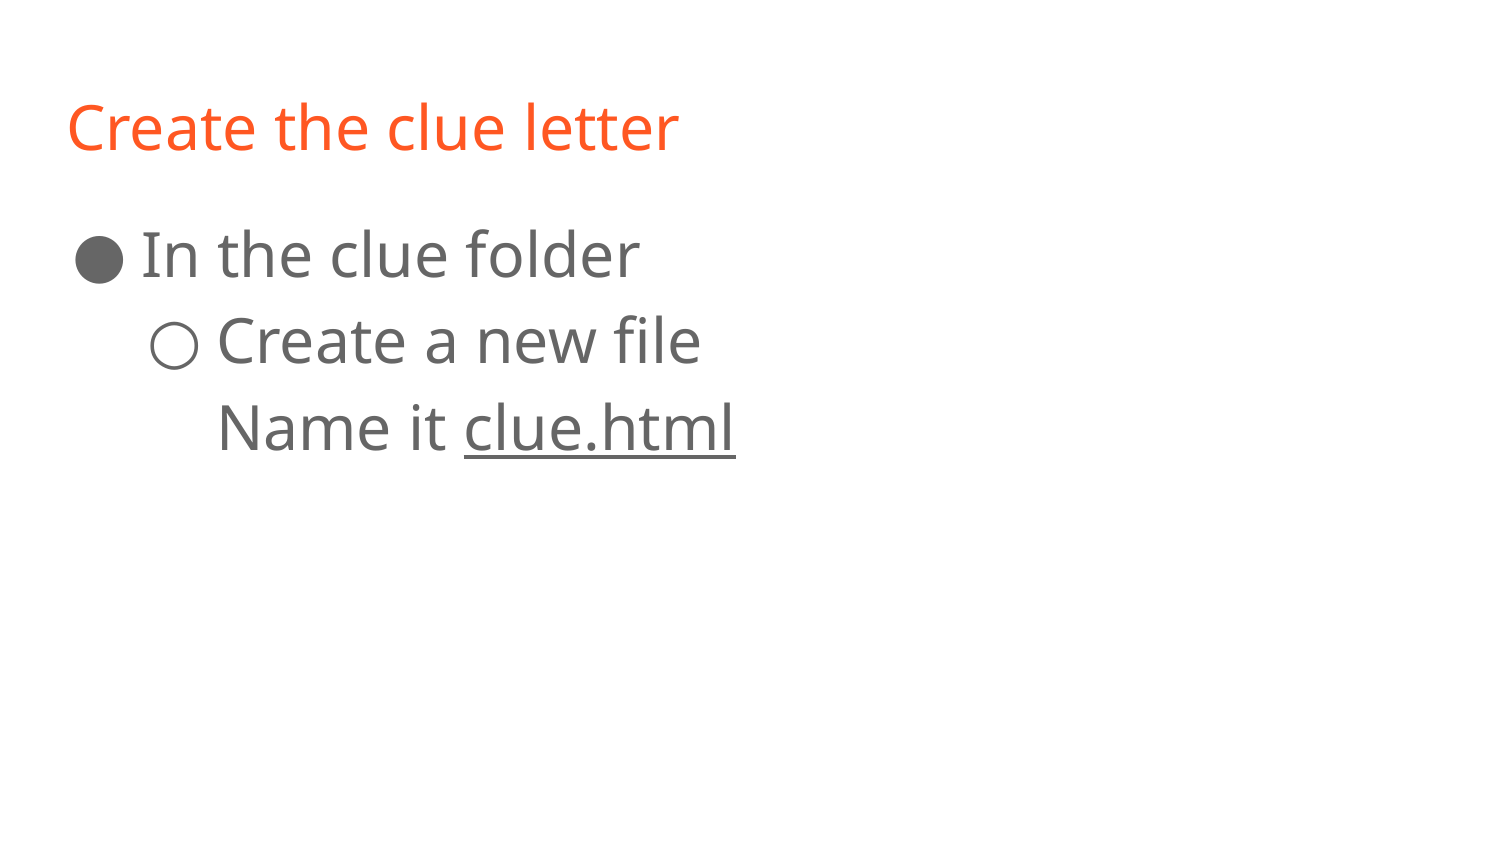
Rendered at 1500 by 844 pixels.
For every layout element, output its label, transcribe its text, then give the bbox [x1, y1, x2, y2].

title Create the clue letter [51, 72, 1449, 167]
list In the clue folder Create a new file Name it clue.html [51, 189, 1449, 750]
